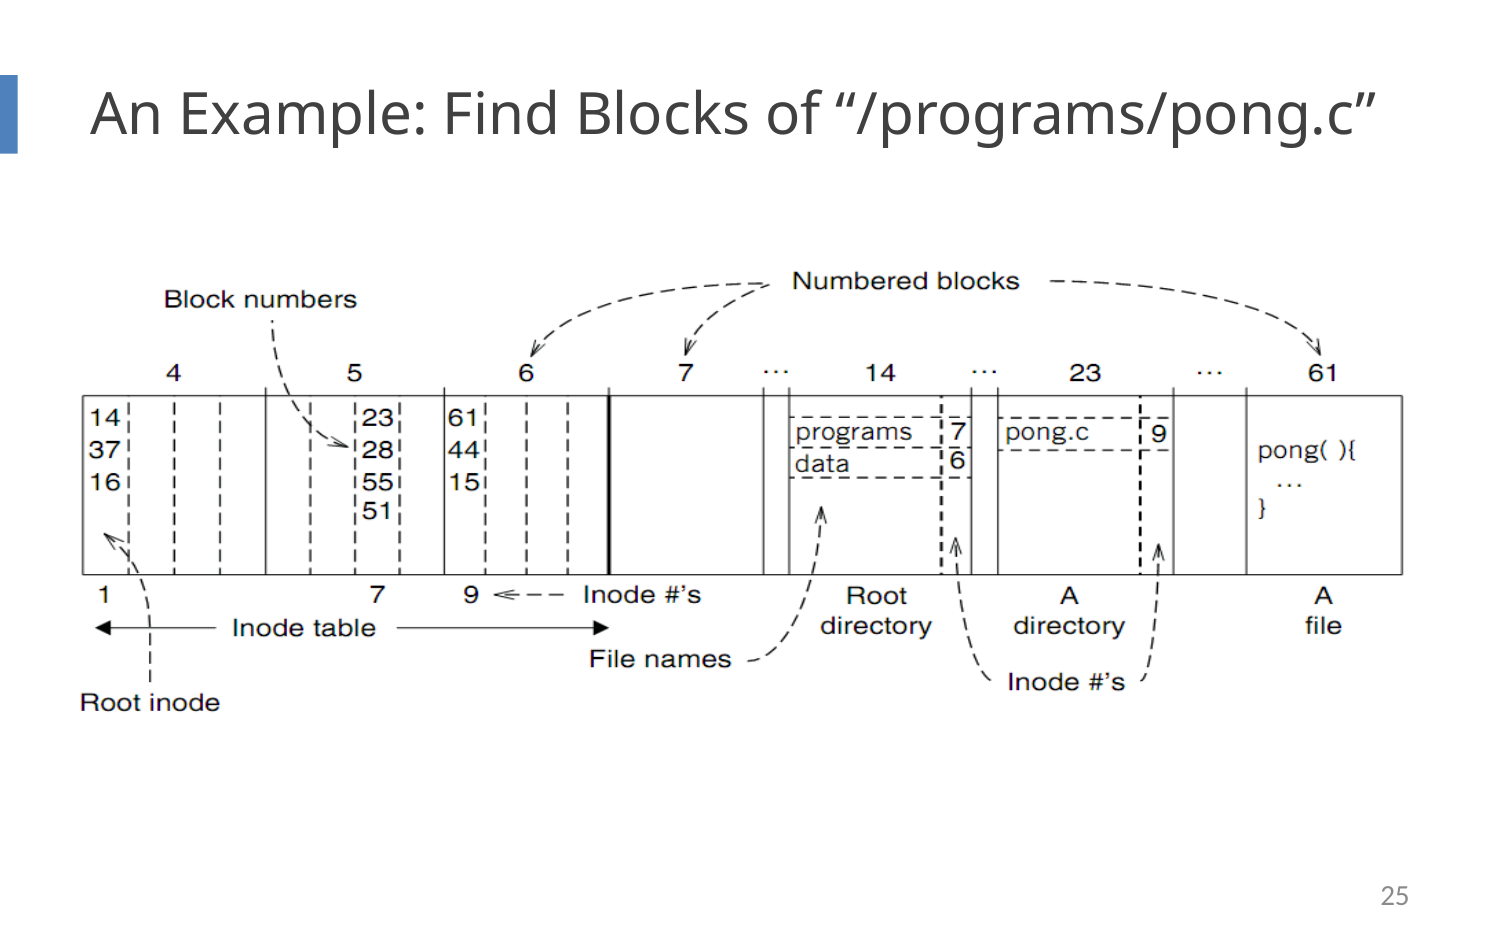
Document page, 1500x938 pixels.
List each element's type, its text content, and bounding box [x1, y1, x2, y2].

picture [74, 264, 1413, 719]
title An Example: Find Blocks of “/programs/pong.c” [75, 37, 1425, 186]
slide_number 25 [1074, 868, 1425, 919]
